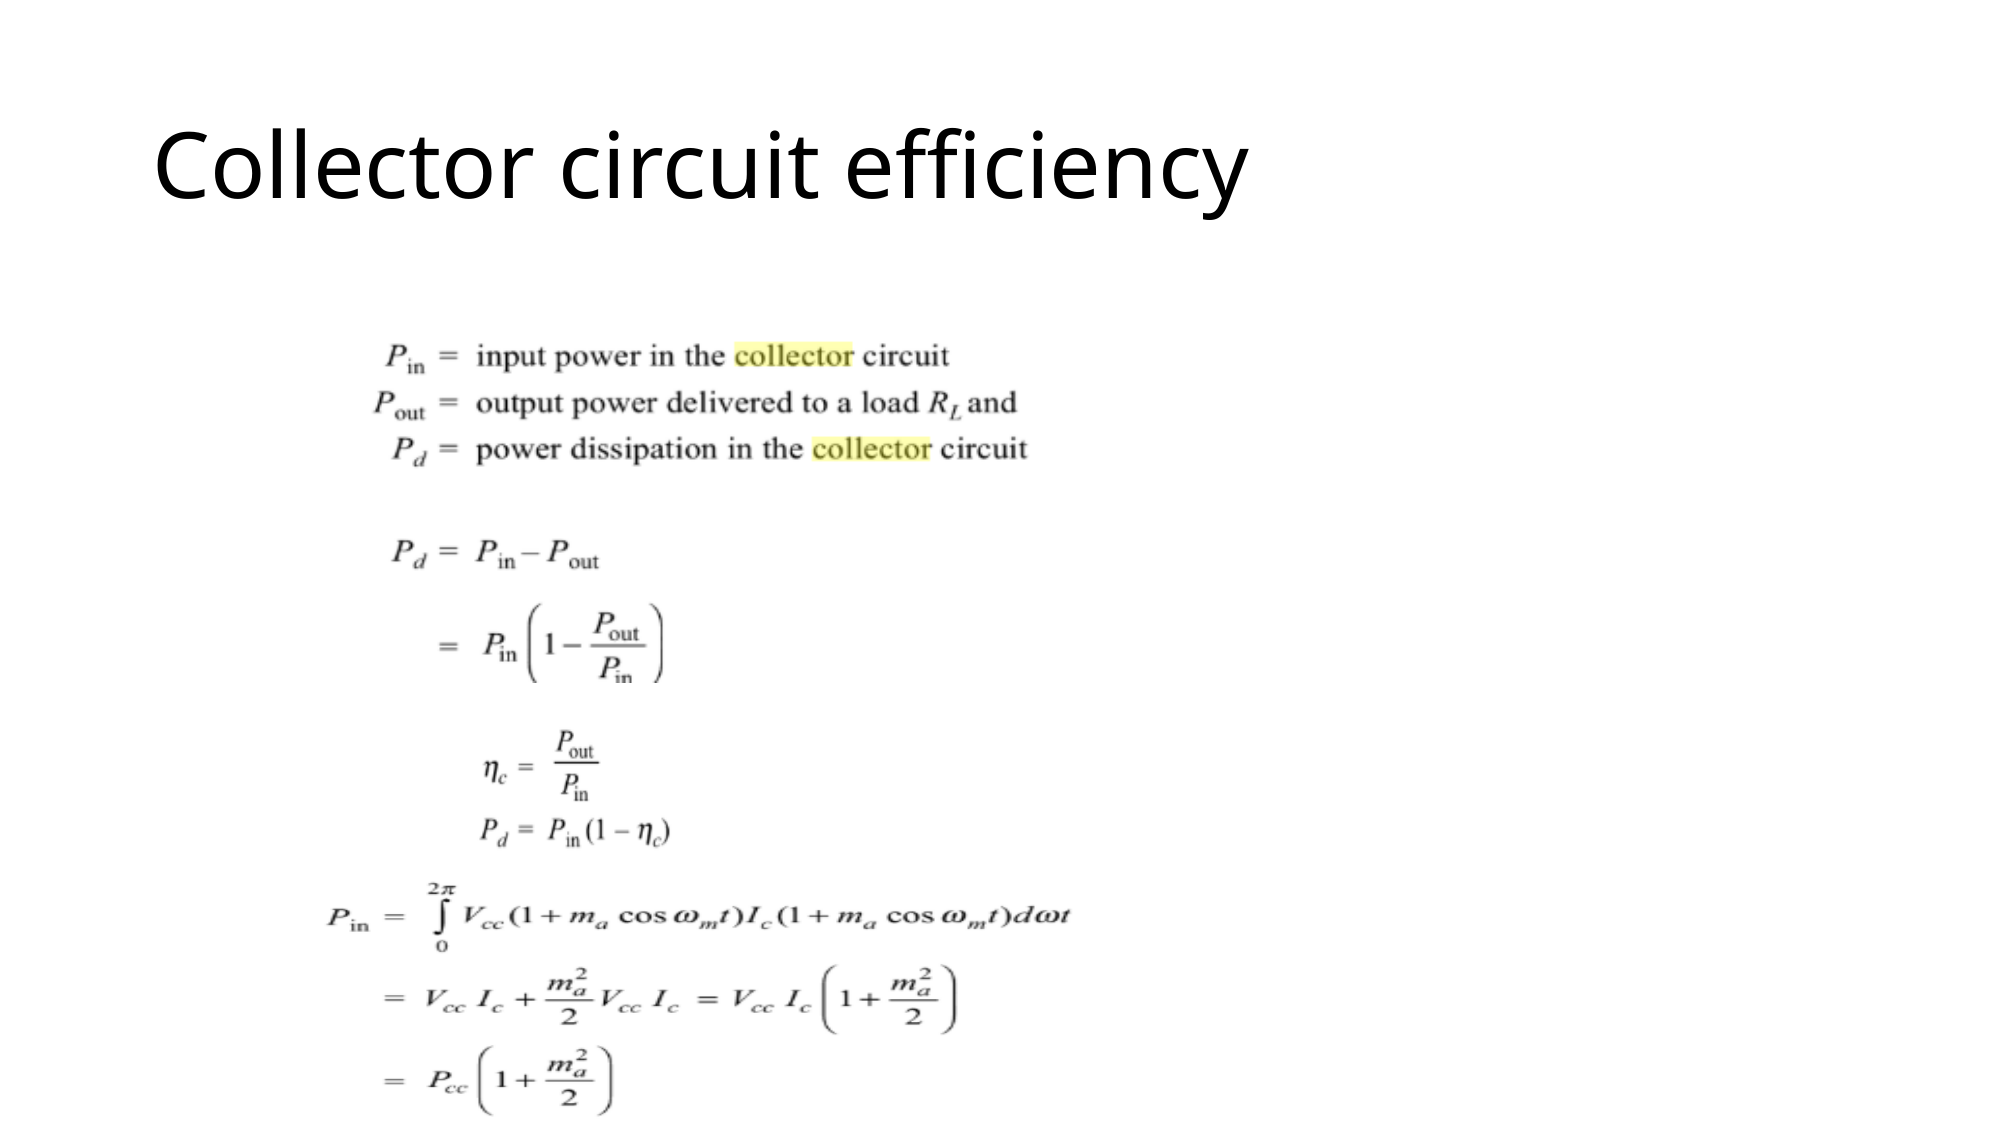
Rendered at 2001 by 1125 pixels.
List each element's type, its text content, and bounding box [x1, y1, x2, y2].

picture [194, 708, 1193, 1125]
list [128, 321, 1167, 683]
title Collector circuit efficiency [137, 59, 1863, 278]
